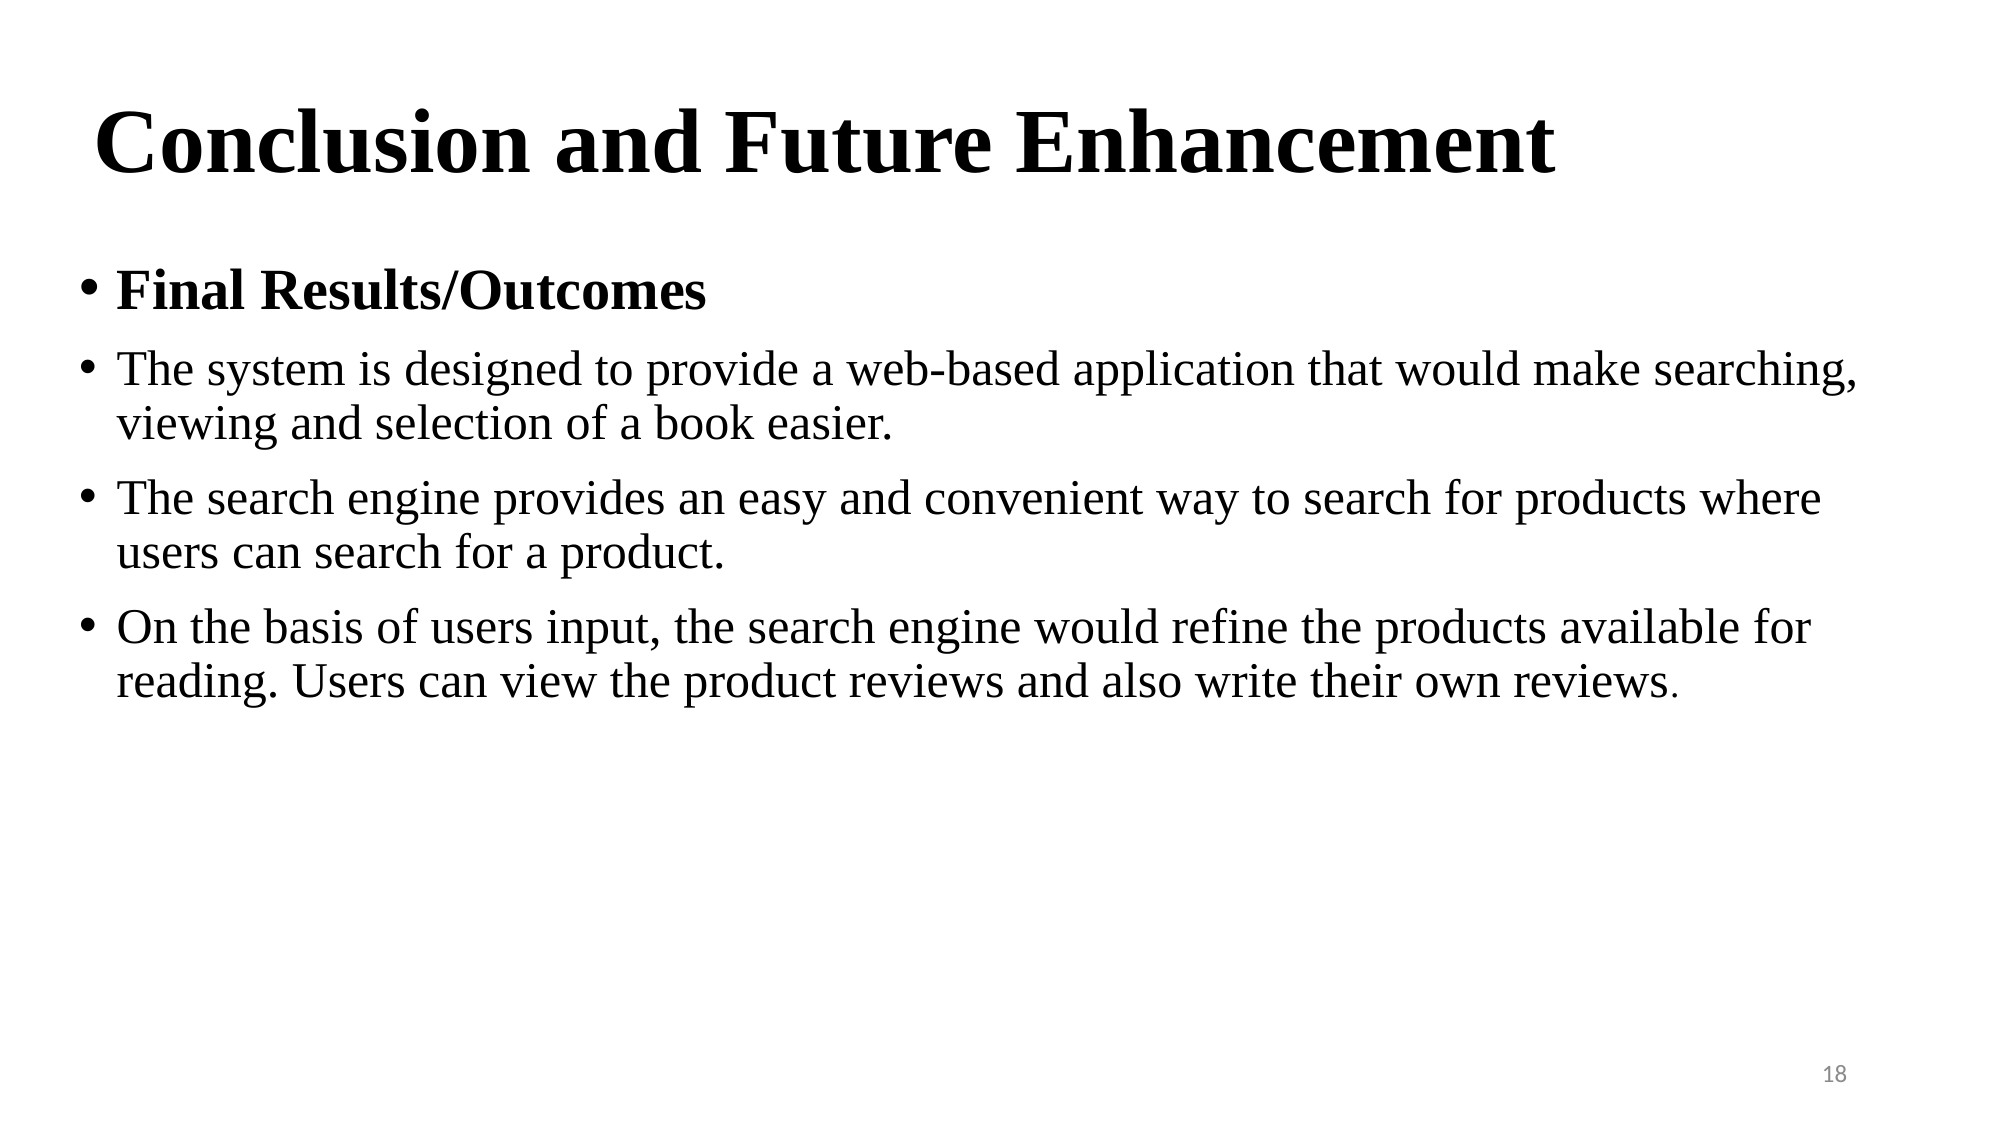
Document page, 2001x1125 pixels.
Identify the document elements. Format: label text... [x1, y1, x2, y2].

slide_number 18 [1412, 1042, 1863, 1103]
list Final Results/Outcomes The system is designed to provide a web-based application that would make searching, viewing and selection of a book easier. The search engine provides an easy and convenient way to search for products where users can search for a product. On the basis of users input, the search engine would refine the products available for reading. Users can view the product reviews and also write their own reviews. [64, 251, 1884, 1037]
title Conclusion and Future Enhancement [78, 33, 1804, 251]
